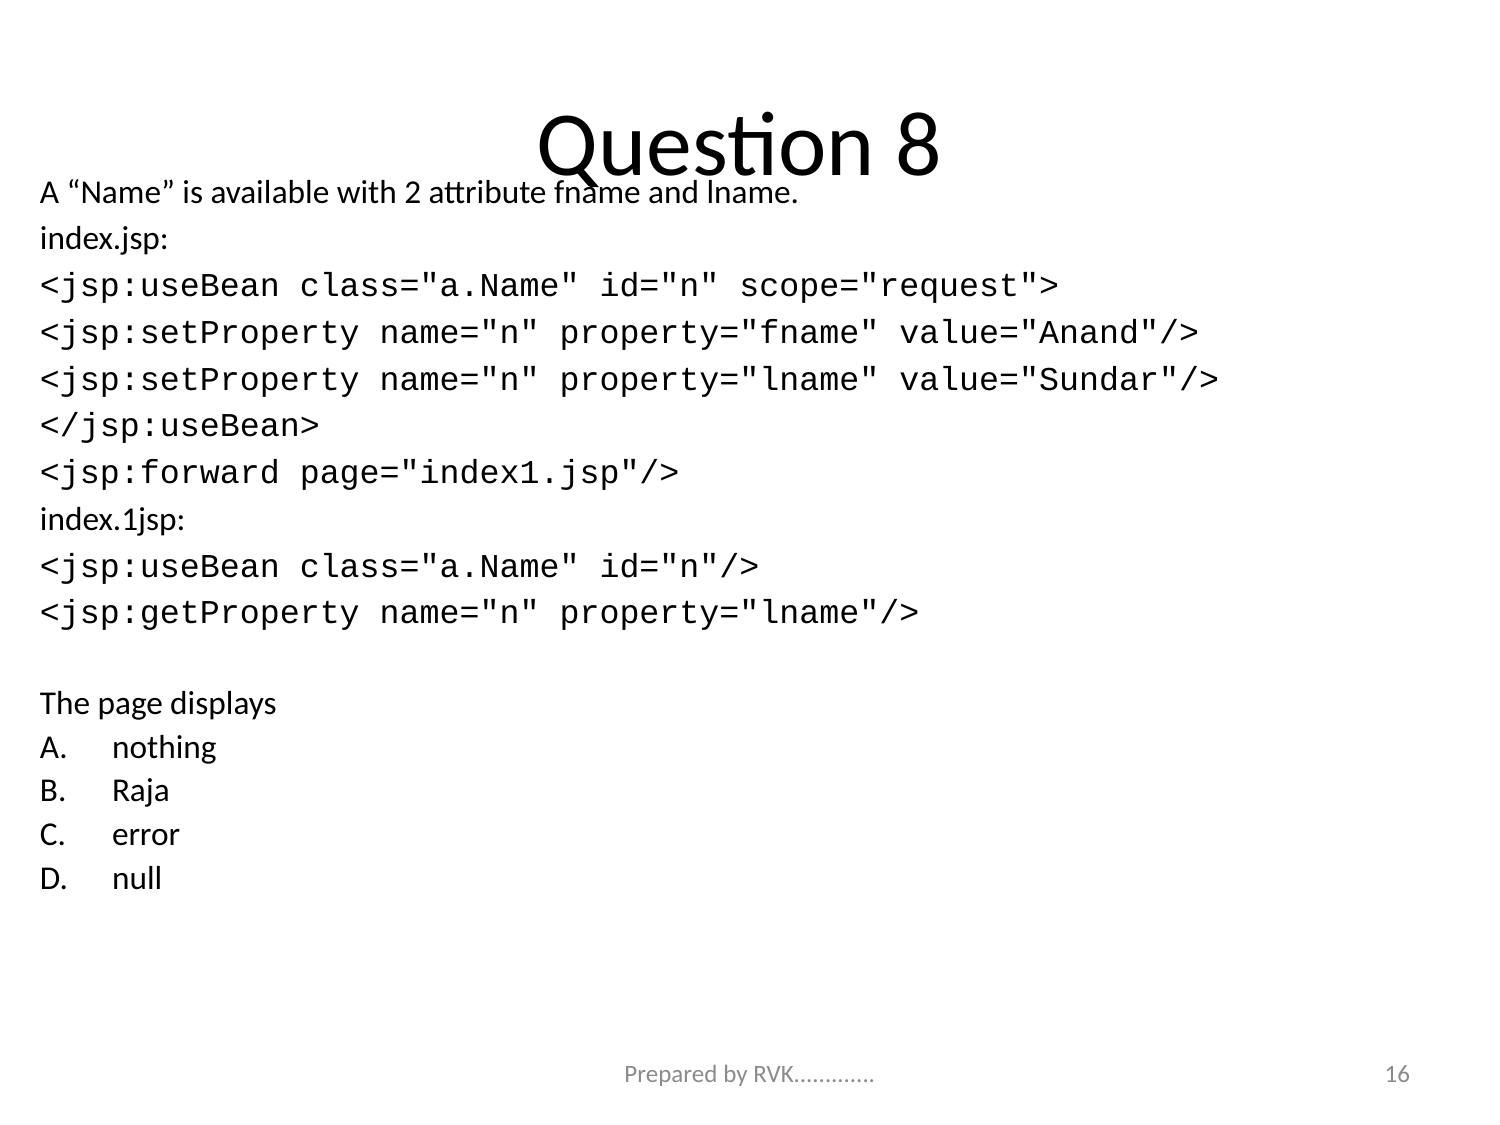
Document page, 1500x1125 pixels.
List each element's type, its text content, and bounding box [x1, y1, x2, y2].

list A “Name” is available with 2 attribute fname and lname. index.jsp: <jsp:useBean class="a.Name" id="n" scope="request"> <jsp:setProperty name="n" property="fname" value="Anand"/> <jsp:setProperty name="n" property="lname" value="Sundar"/> </jsp:useBean> <jsp:forward page="index1.jsp"/> index.1jsp: <jsp:useBean class="a.Name" id="n"/> <jsp:getProperty name="n" property="lname"/> The page displays nothing Raja error null [24, 162, 1500, 905]
title Question 8 [75, 45, 1425, 162]
footer Prepared by RVK............. [512, 1042, 988, 1103]
slide_number 16 [1074, 1042, 1425, 1103]
